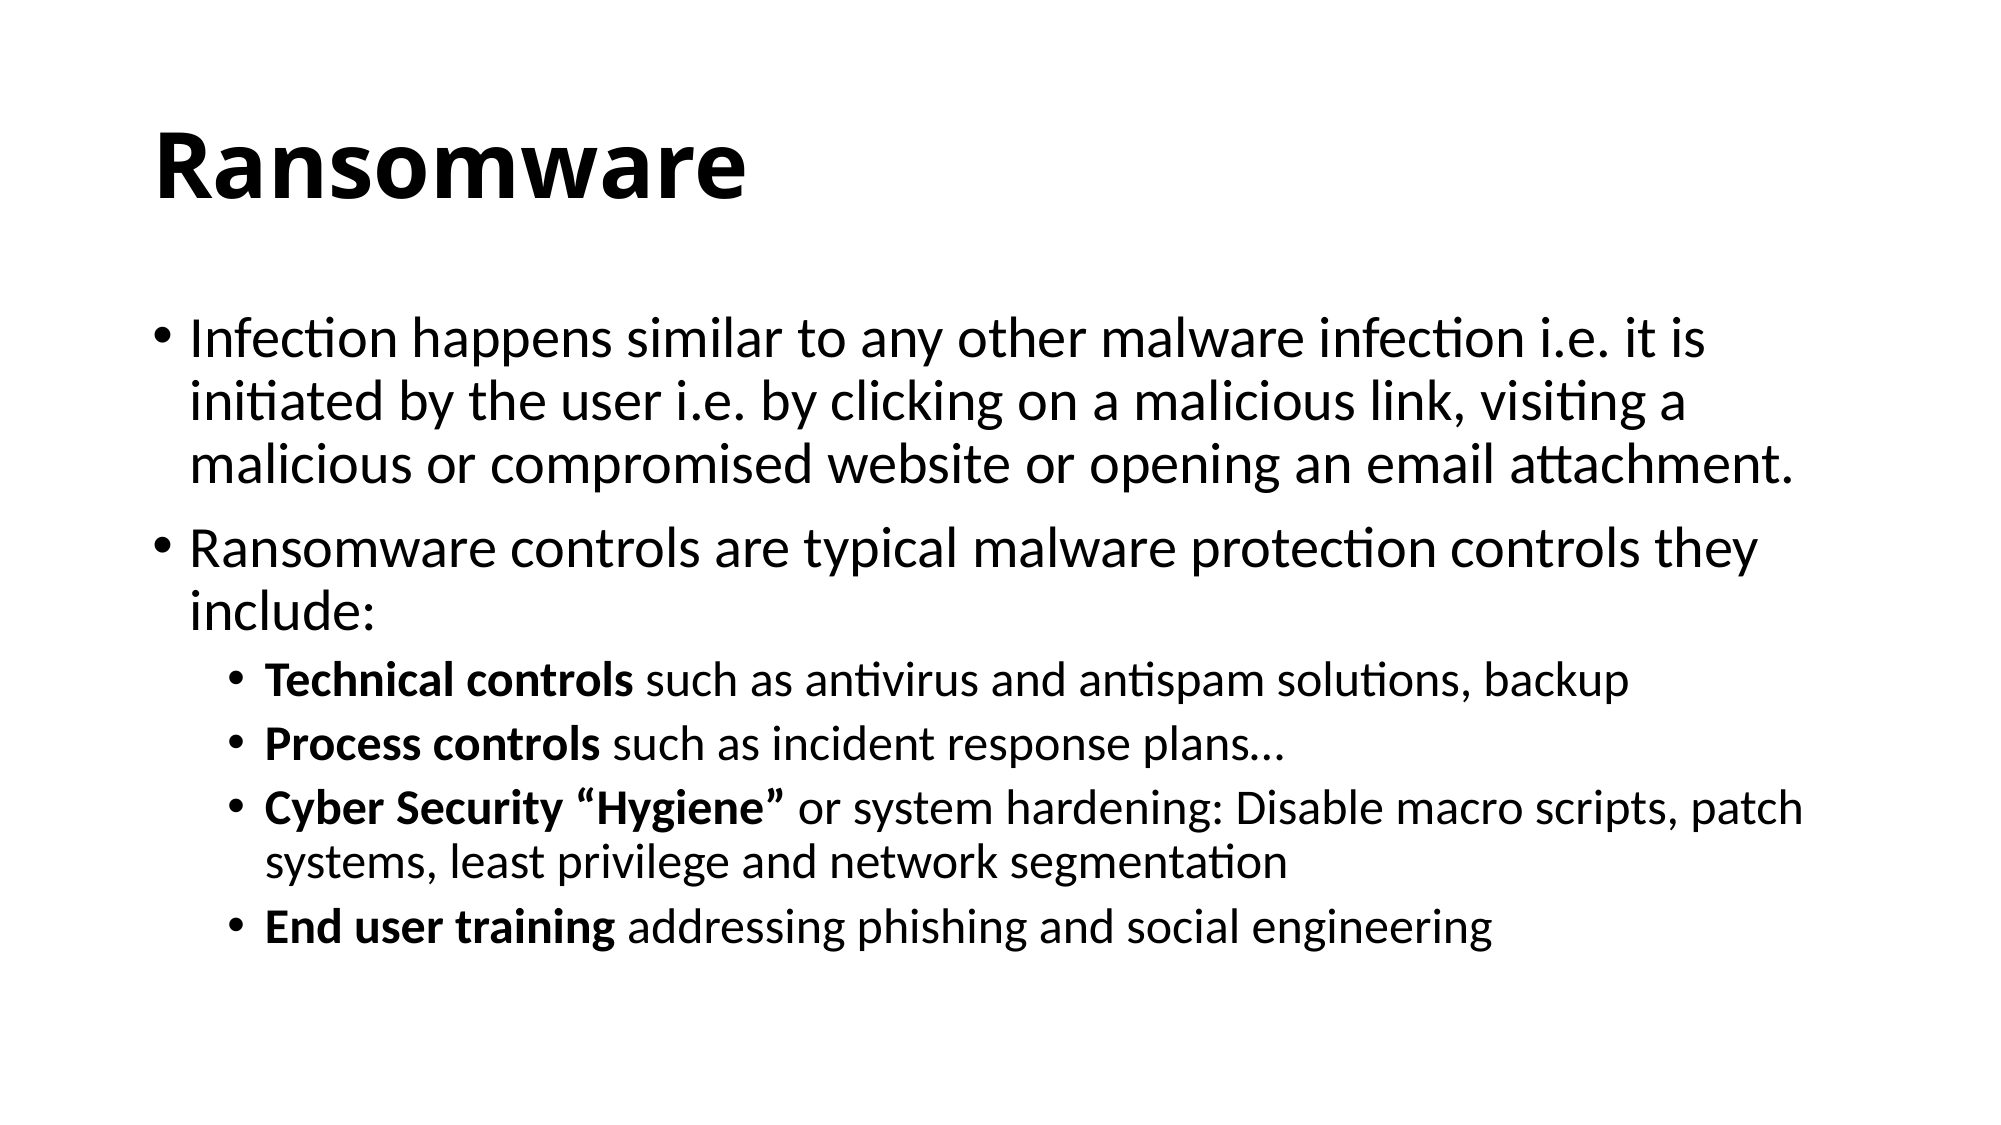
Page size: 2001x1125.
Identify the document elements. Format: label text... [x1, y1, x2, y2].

title Ransomware [137, 59, 1863, 278]
list Infection happens similar to any other malware infection i.e. it is initiated by the user i.e. by clicking on a malicious link, visiting a malicious or compromised website or opening an email attachment. Ransomware controls are typical malware protection controls they include: Technical controls such as antivirus and antispam solutions, backup Process controls such as incident response plans… Cyber Security “Hygiene” or system hardening: Disable macro scripts, patch systems, least privilege and network segmentation End user training addressing phishing and social engineering [137, 299, 1863, 1014]
